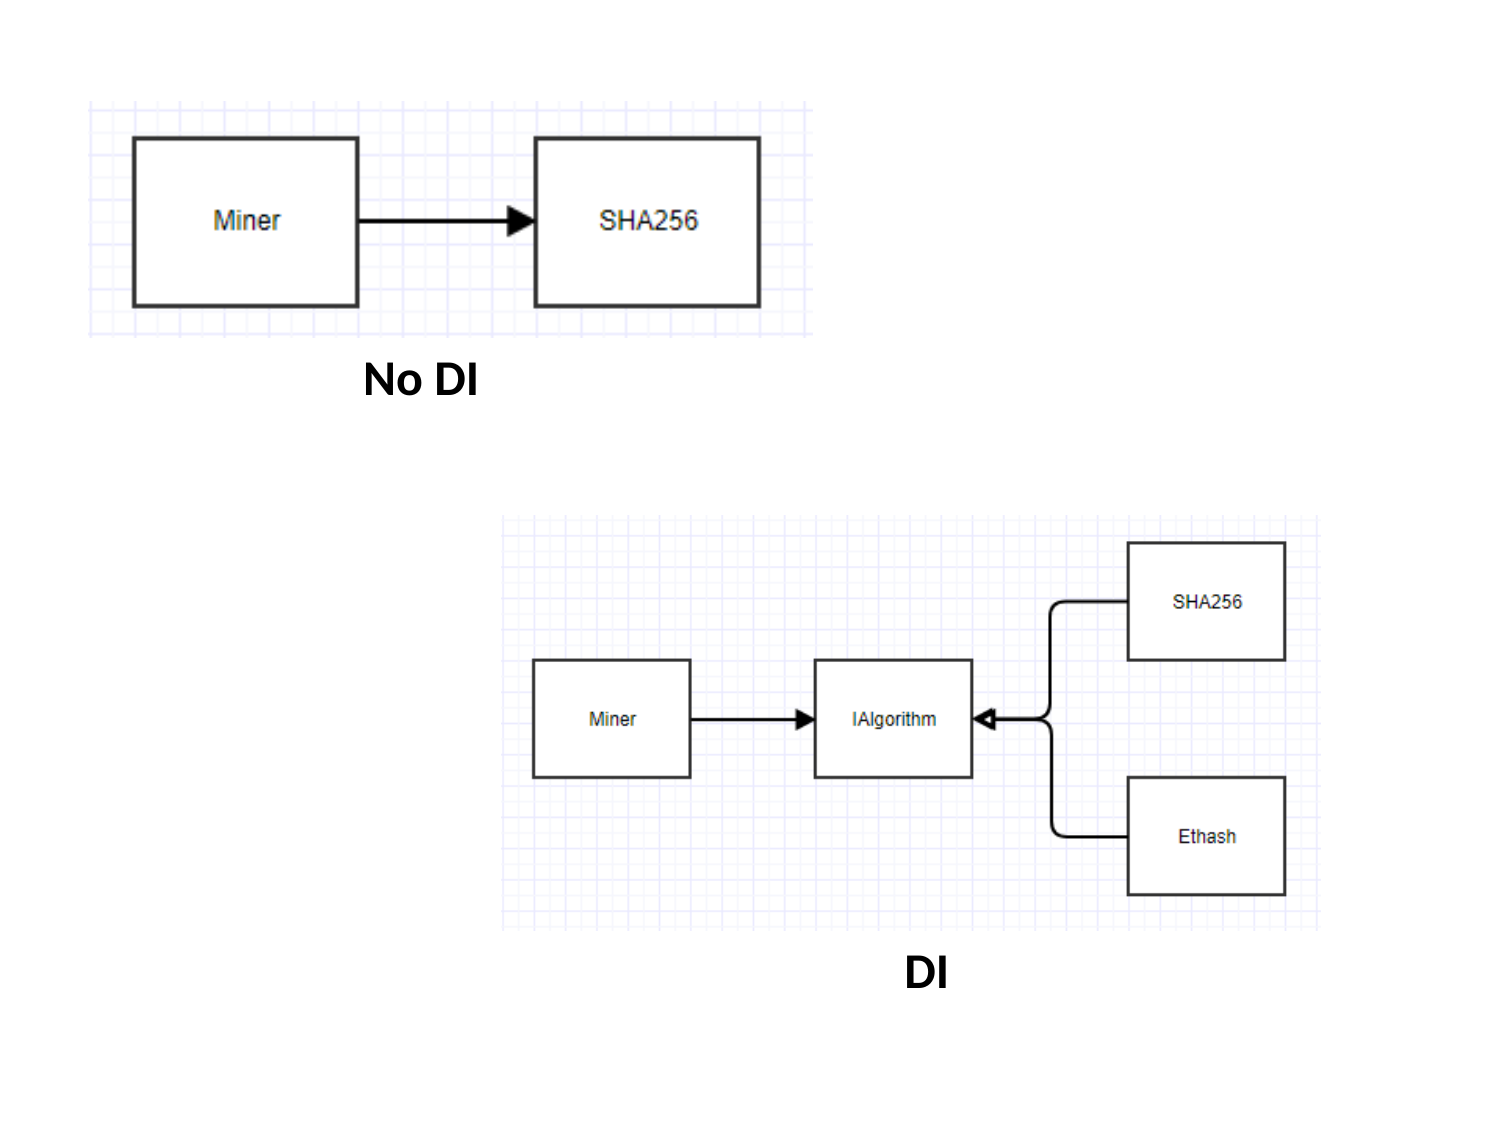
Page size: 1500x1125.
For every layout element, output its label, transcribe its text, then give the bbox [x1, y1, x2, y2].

picture [501, 514, 1321, 932]
picture [88, 101, 814, 339]
text_box No DI [348, 348, 550, 413]
text_box DI [810, 938, 1012, 1007]
